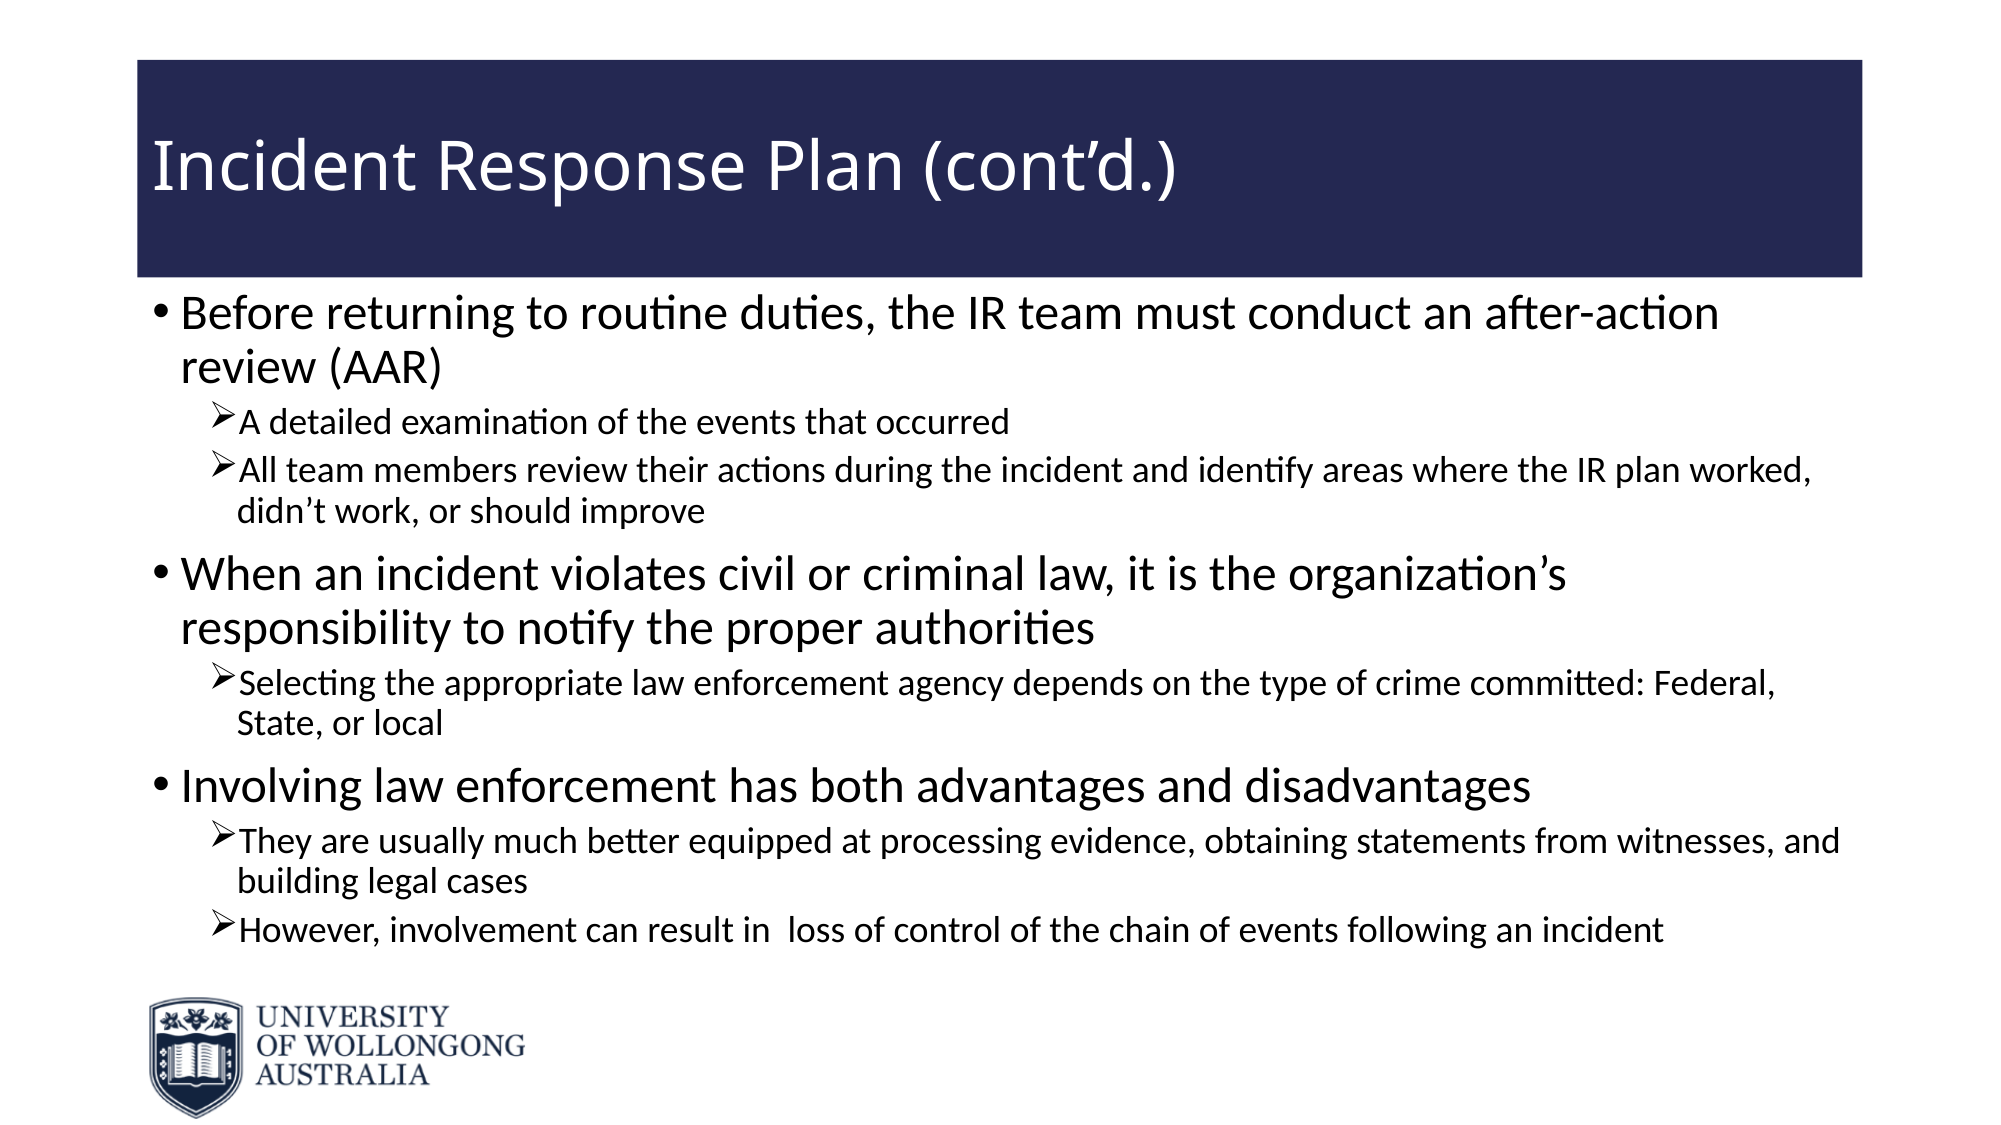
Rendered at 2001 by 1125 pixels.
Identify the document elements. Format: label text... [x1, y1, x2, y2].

list Before returning to routine duties, the IR team must conduct an after-action review (AAR) A detailed examination of the events that occurred All team members review their actions during the incident and identify areas where the IR plan worked, didn’t work, or should improve When an incident violates civil or criminal law, it is the organization’s responsibility to notify the proper authorities Selecting the appropriate law enforcement agency depends on the type of crime committed: Federal, State, or local Involving law enforcement has both advantages and disadvantages They are usually much better equipped at processing evidence, obtaining statements from witnesses, and building legal cases However, involvement can result in loss of control of the chain of events following an incident [137, 278, 1863, 968]
picture [137, 987, 548, 1125]
title Incident Response Plan (cont’d.) [137, 59, 1863, 278]
